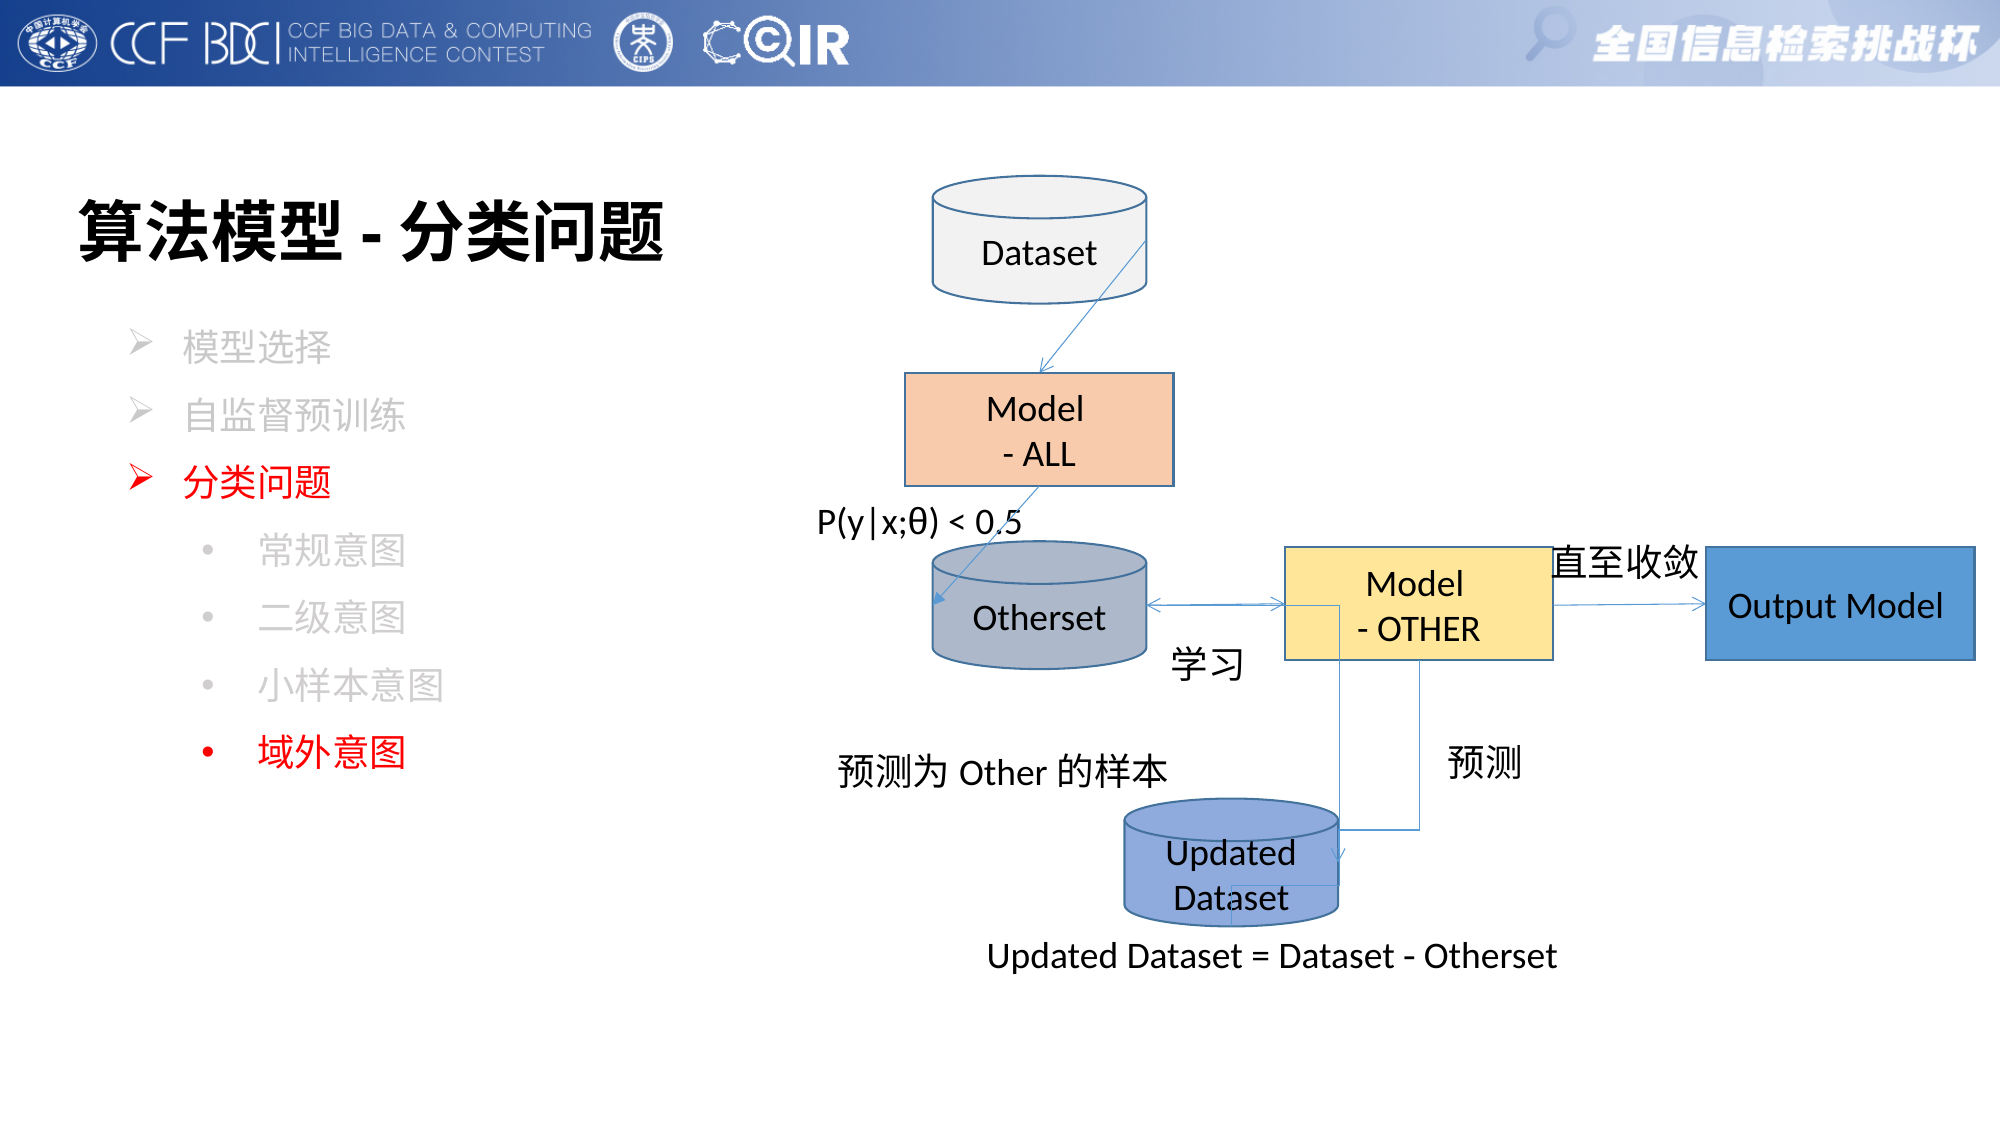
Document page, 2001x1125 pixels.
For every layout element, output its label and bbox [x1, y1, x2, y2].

text_box [1277, 721, 1480, 802]
text_box [1039, 669, 1125, 863]
picture [0, 0, 2000, 1125]
